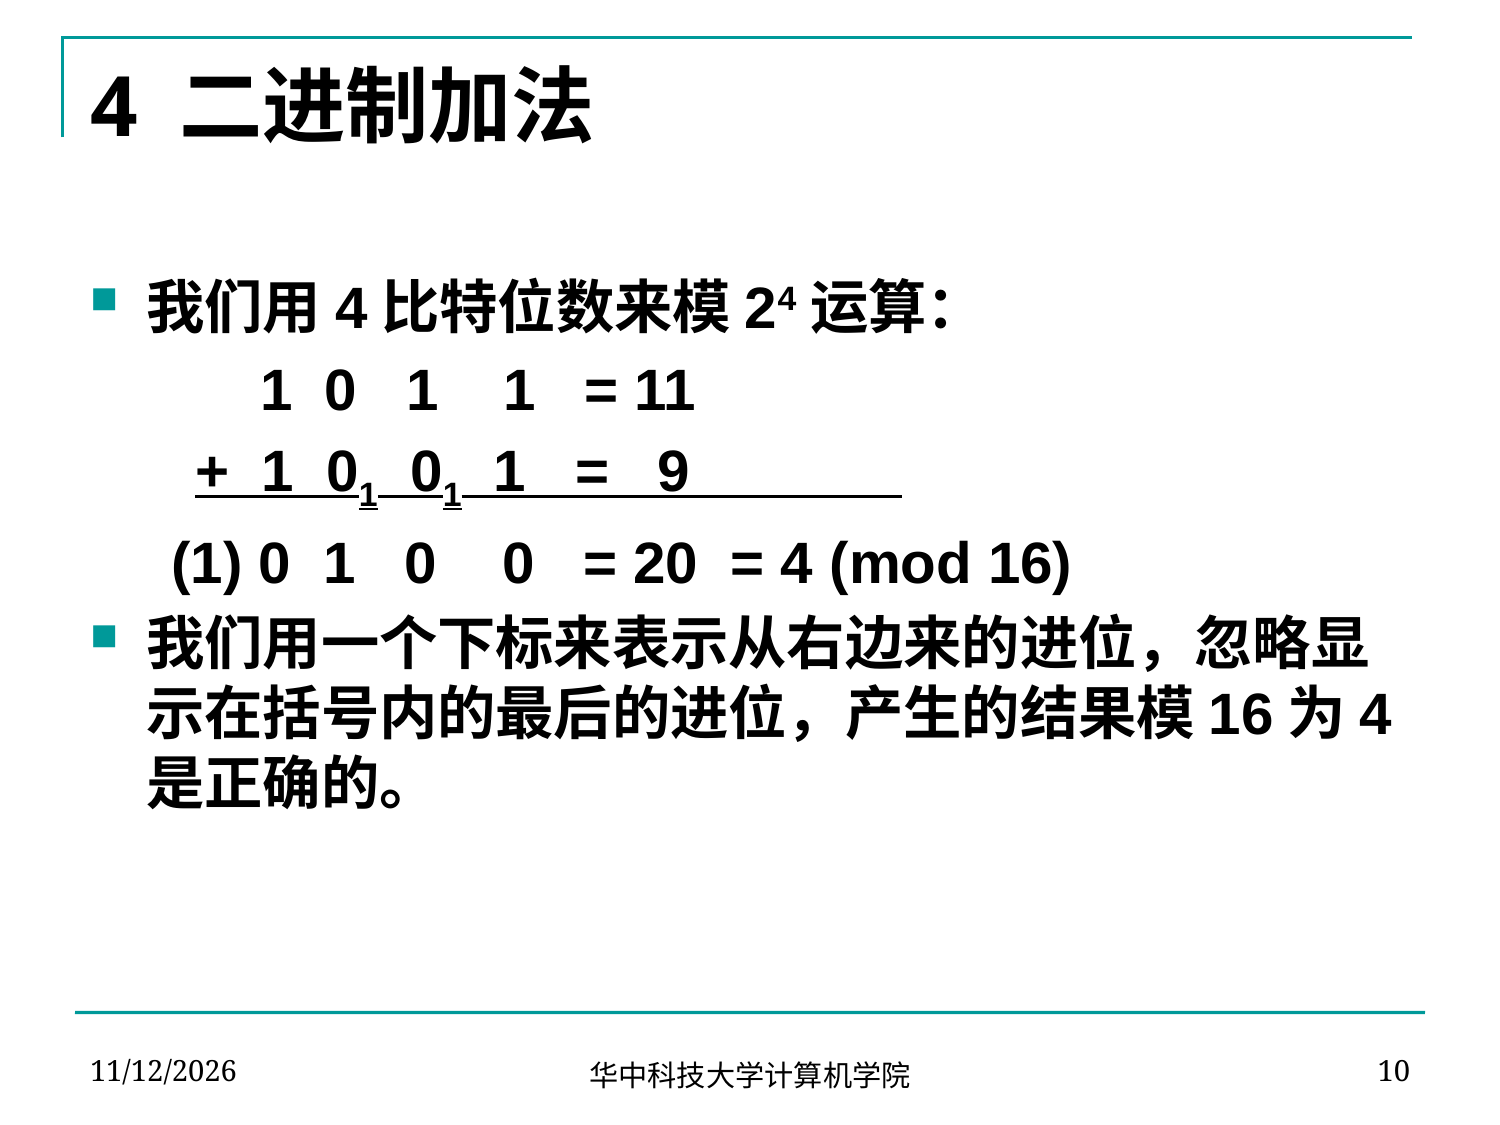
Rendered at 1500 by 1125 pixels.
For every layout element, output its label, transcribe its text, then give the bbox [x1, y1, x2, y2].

list 我们用4比特位数来模24运算： 1 0 1 1 = 11 + 1 01 01 1 = 9 (1) 0 1 0 0 = 20 = 4 (mod 16) 我们用一个下标来表示从右边来的进位，忽略显示在括号内的最后的进位，产生的结果模16为4是正确的。 [75, 262, 1425, 1006]
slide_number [75, 1024, 425, 1100]
footer 华中科技大学计算机学院 [512, 1025, 988, 1100]
title 4 二进制加法 [75, 45, 1425, 233]
slide_number 10 [1074, 1024, 1425, 1100]
